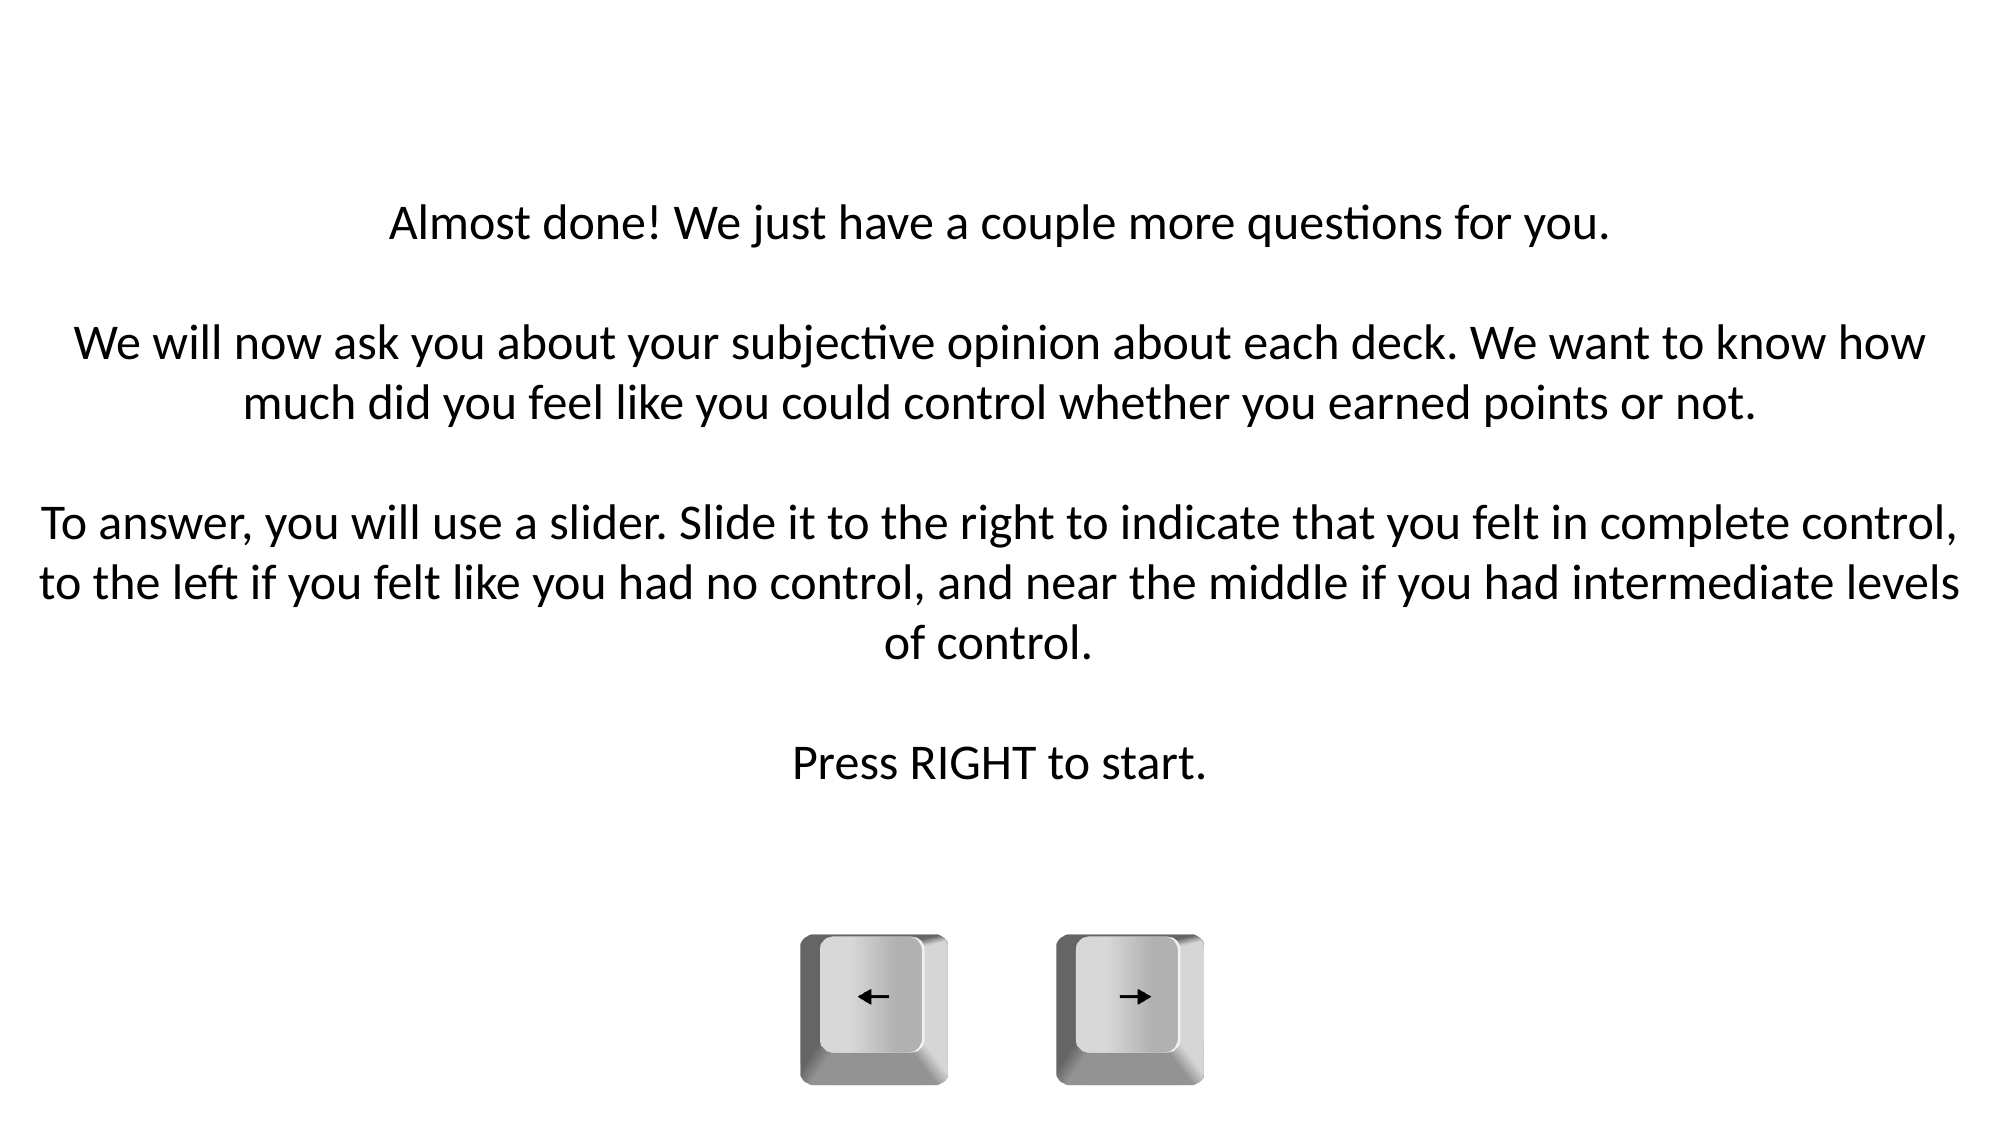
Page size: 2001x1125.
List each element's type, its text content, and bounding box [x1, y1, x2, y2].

picture [1054, 932, 1206, 1088]
picture [797, 932, 950, 1088]
text_box Almost done! We just have a couple more questions for you. We will now ask you about your subjective opinion about each deck. We want to know how much did you feel like you could control whether you earned points or not. To answer, you will use a slider. Slide it to the right to indicate that you felt in complete control, to the left if you felt like you had no control, and near the middle if you had intermediate levels of control. Press RIGHT to start. [16, 181, 1984, 857]
